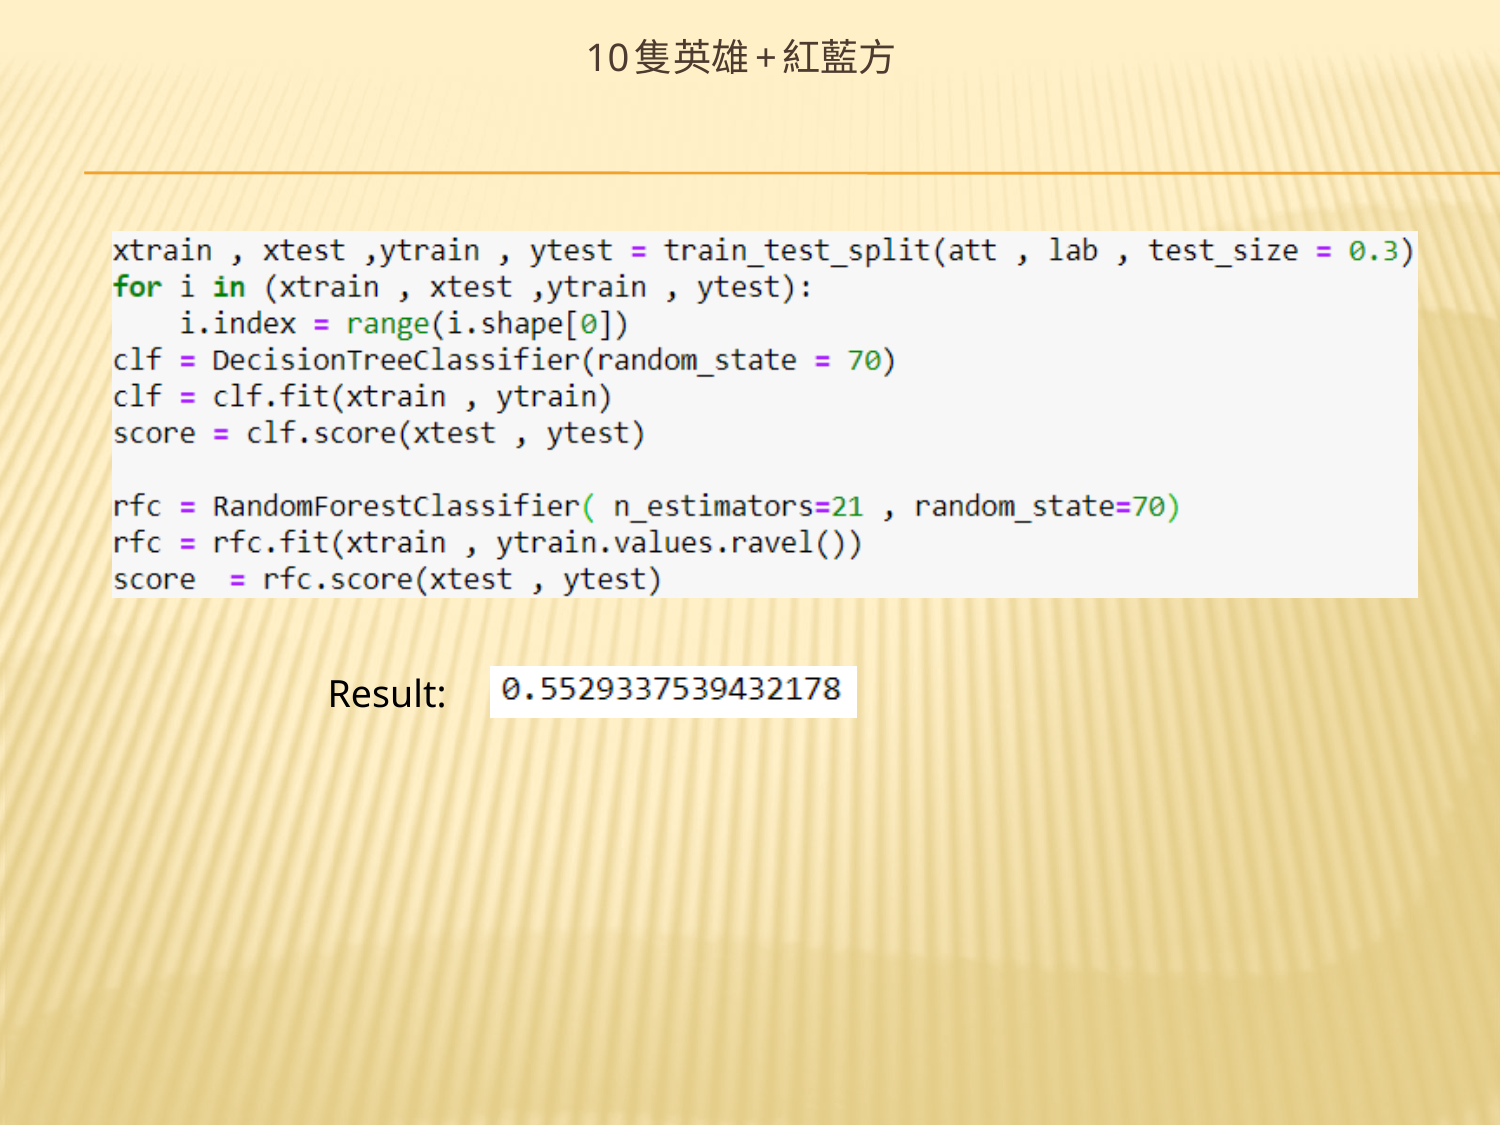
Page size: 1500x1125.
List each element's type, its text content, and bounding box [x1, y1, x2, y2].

title 10隻英雄+紅藍方 [41, 19, 1412, 90]
picture [489, 666, 857, 719]
text_box Result: [312, 662, 597, 722]
picture [111, 231, 1418, 599]
